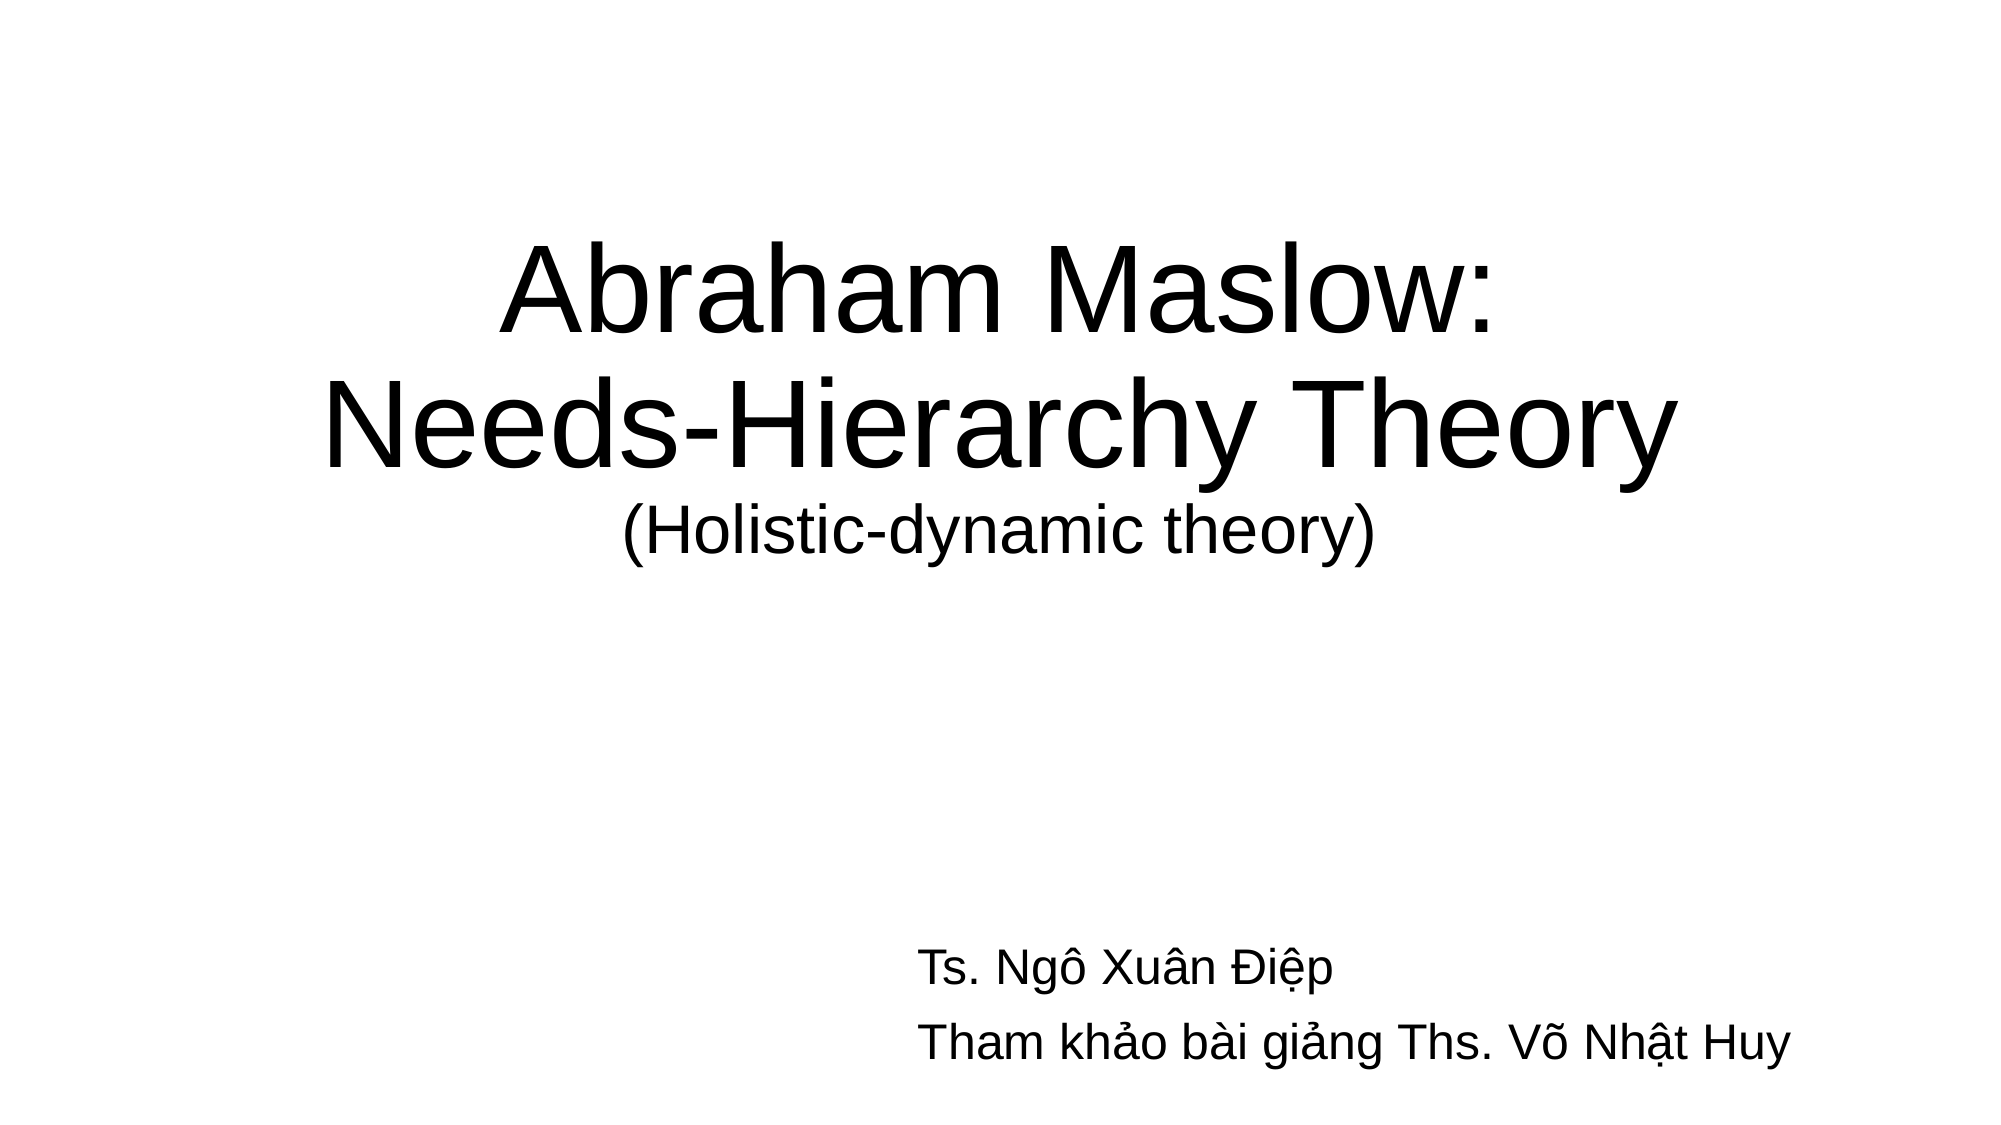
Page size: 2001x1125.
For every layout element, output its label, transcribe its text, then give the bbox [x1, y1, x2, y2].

title Abraham Maslow: Needs-Hierarchy Theory (Holistic-dynamic theory) [249, 184, 1750, 576]
subtitle Ts. Ngô Xuân Điệp Tham khảo bài giảng Ths. Võ Nhật Huy [902, 933, 2000, 1089]
